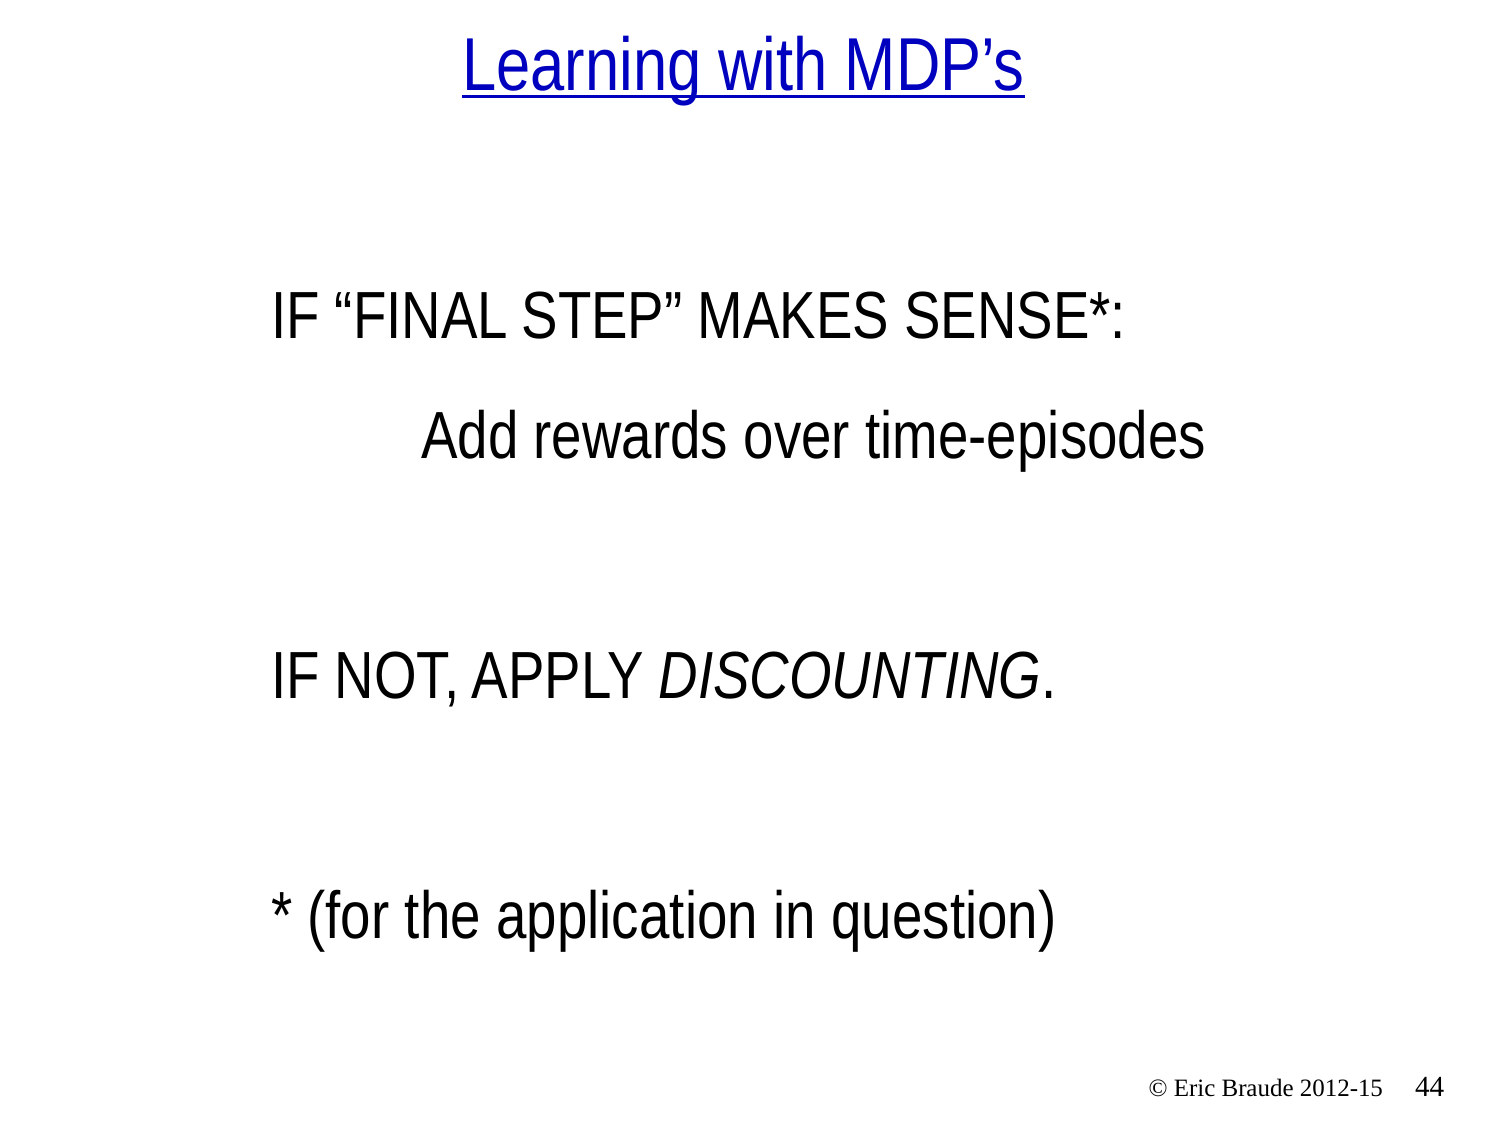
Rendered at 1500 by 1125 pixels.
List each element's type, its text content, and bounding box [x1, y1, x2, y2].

title Learning with MDP’s [0, 31, 1488, 113]
text_box IF “FINAL STEP” MAKES SENSE*: Add rewards over time-episodes IF NOT, APPLY DISCOUNTING. * (for the application in question) [256, 224, 1232, 1080]
